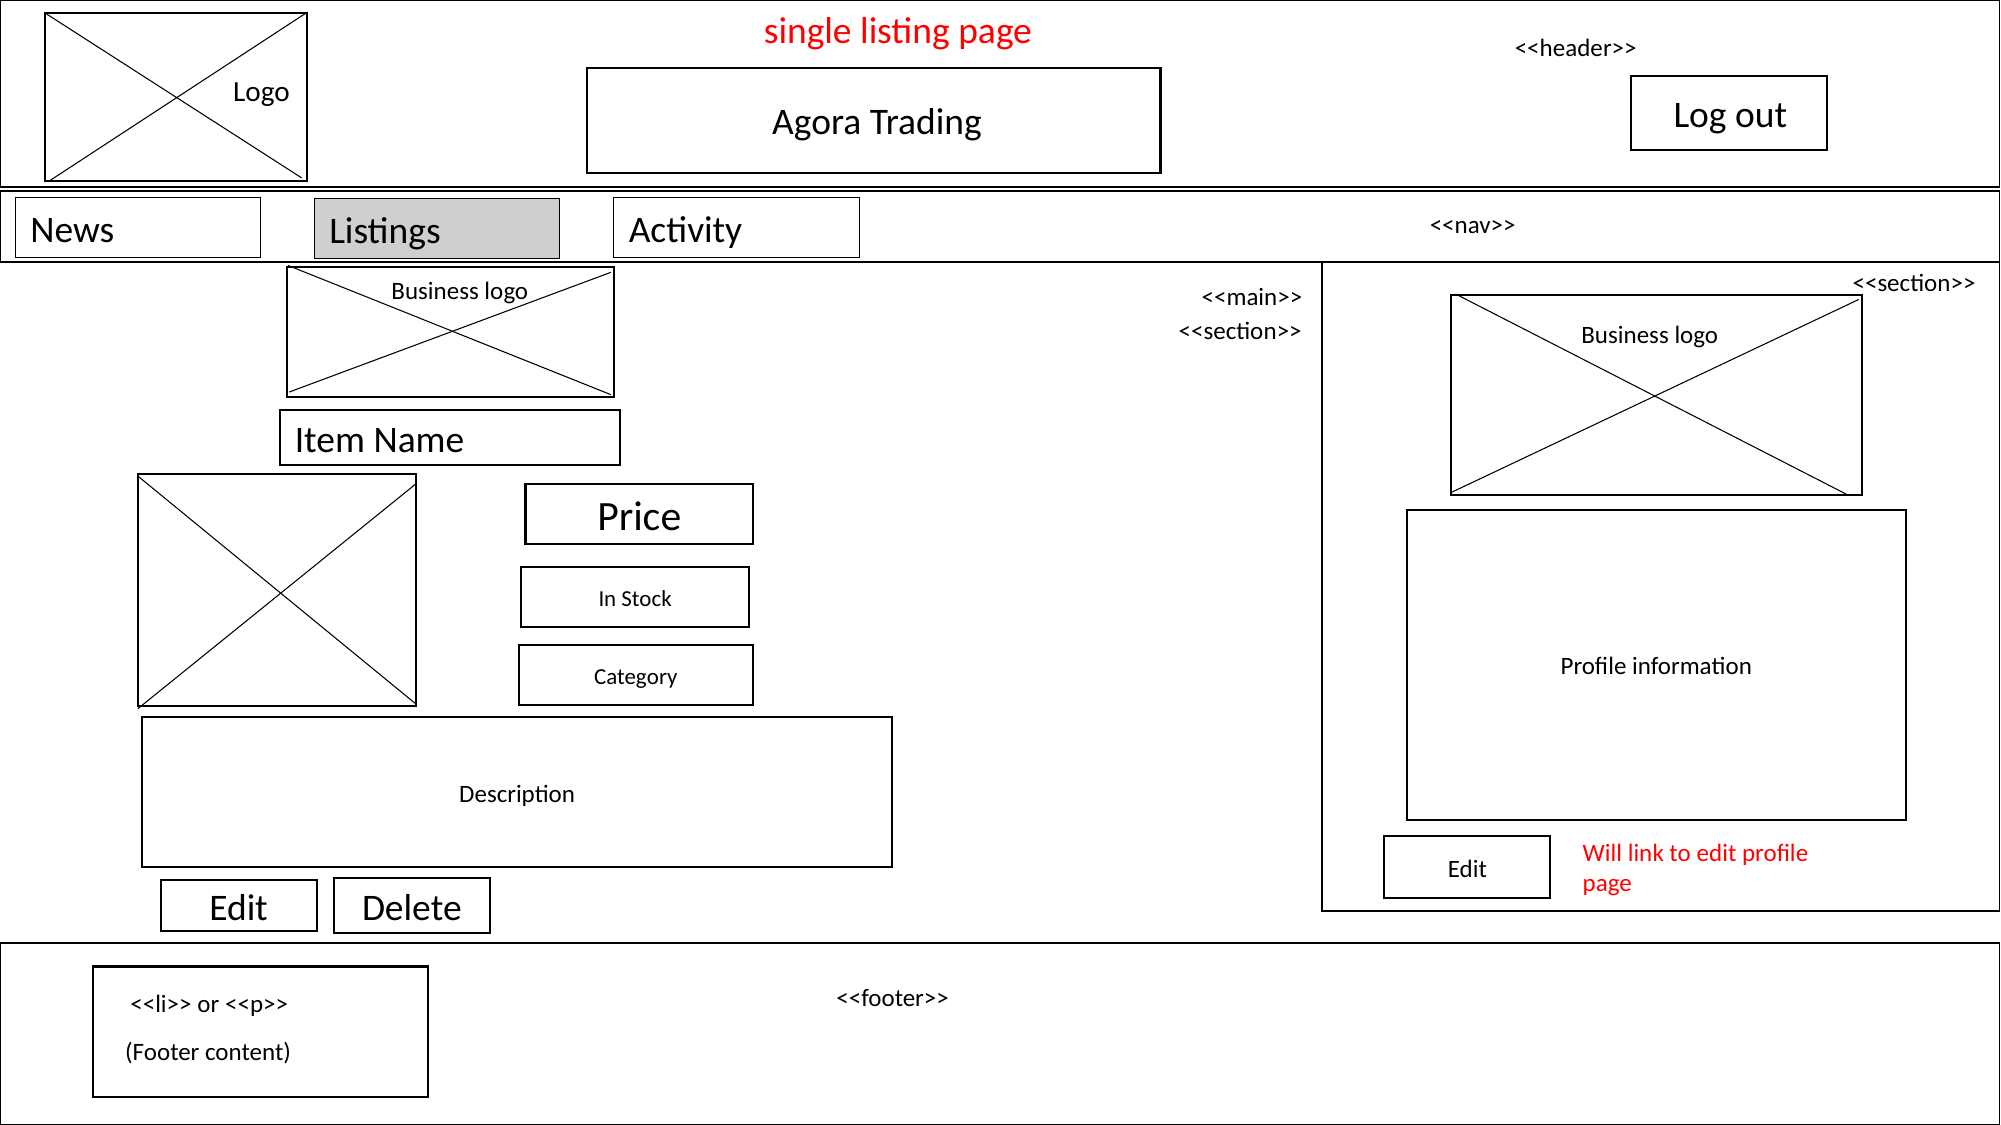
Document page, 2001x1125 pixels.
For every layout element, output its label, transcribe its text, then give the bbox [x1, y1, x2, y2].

text_box <<section>> [1164, 307, 1324, 353]
text_box [137, 473, 417, 484]
text_box <<footer>> [821, 973, 1061, 1019]
text_box (Footer content) [110, 1027, 335, 1073]
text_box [45, 13, 49, 178]
text_box Description [141, 716, 893, 868]
text_box Category [518, 644, 754, 706]
text_box <<main>> [1186, 272, 1321, 307]
text_box [92, 965, 429, 1098]
text_box Edit [160, 879, 318, 932]
text_box [0, 0, 2000, 188]
text_box [586, 67, 1162, 174]
text_box [1321, 261, 2000, 912]
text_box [289, 272, 611, 393]
text_box Item Name [279, 409, 621, 466]
text_box [0, 190, 2000, 263]
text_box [137, 483, 416, 709]
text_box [1451, 299, 1859, 493]
text_box Price [524, 483, 754, 545]
text_box single listing page [749, 0, 1195, 59]
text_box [288, 265, 611, 395]
text_box <<li>> or <<p>> [115, 979, 340, 1025]
text_box Edit [1383, 835, 1551, 899]
text_box Delete [333, 877, 491, 934]
text_box [44, 12, 49, 182]
text_box In Stock [520, 566, 750, 628]
text_box [1450, 294, 1455, 491]
text_box Logo [308, 64, 317, 115]
text_box Log out [1658, 82, 1838, 143]
text_box <<header>> [1500, 24, 1762, 69]
text_box [0, 942, 2000, 1125]
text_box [137, 476, 416, 483]
text_box <<section>> [1838, 259, 1998, 305]
text_box Will link to edit profile page [1567, 828, 1827, 904]
text_box [1849, 305, 1863, 496]
text_box [286, 266, 615, 398]
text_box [49, 12, 308, 181]
text_box <<nav>> [1415, 200, 1677, 246]
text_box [1455, 294, 1849, 299]
text_box [1630, 75, 1828, 151]
text_box Profile information [1406, 509, 1907, 821]
